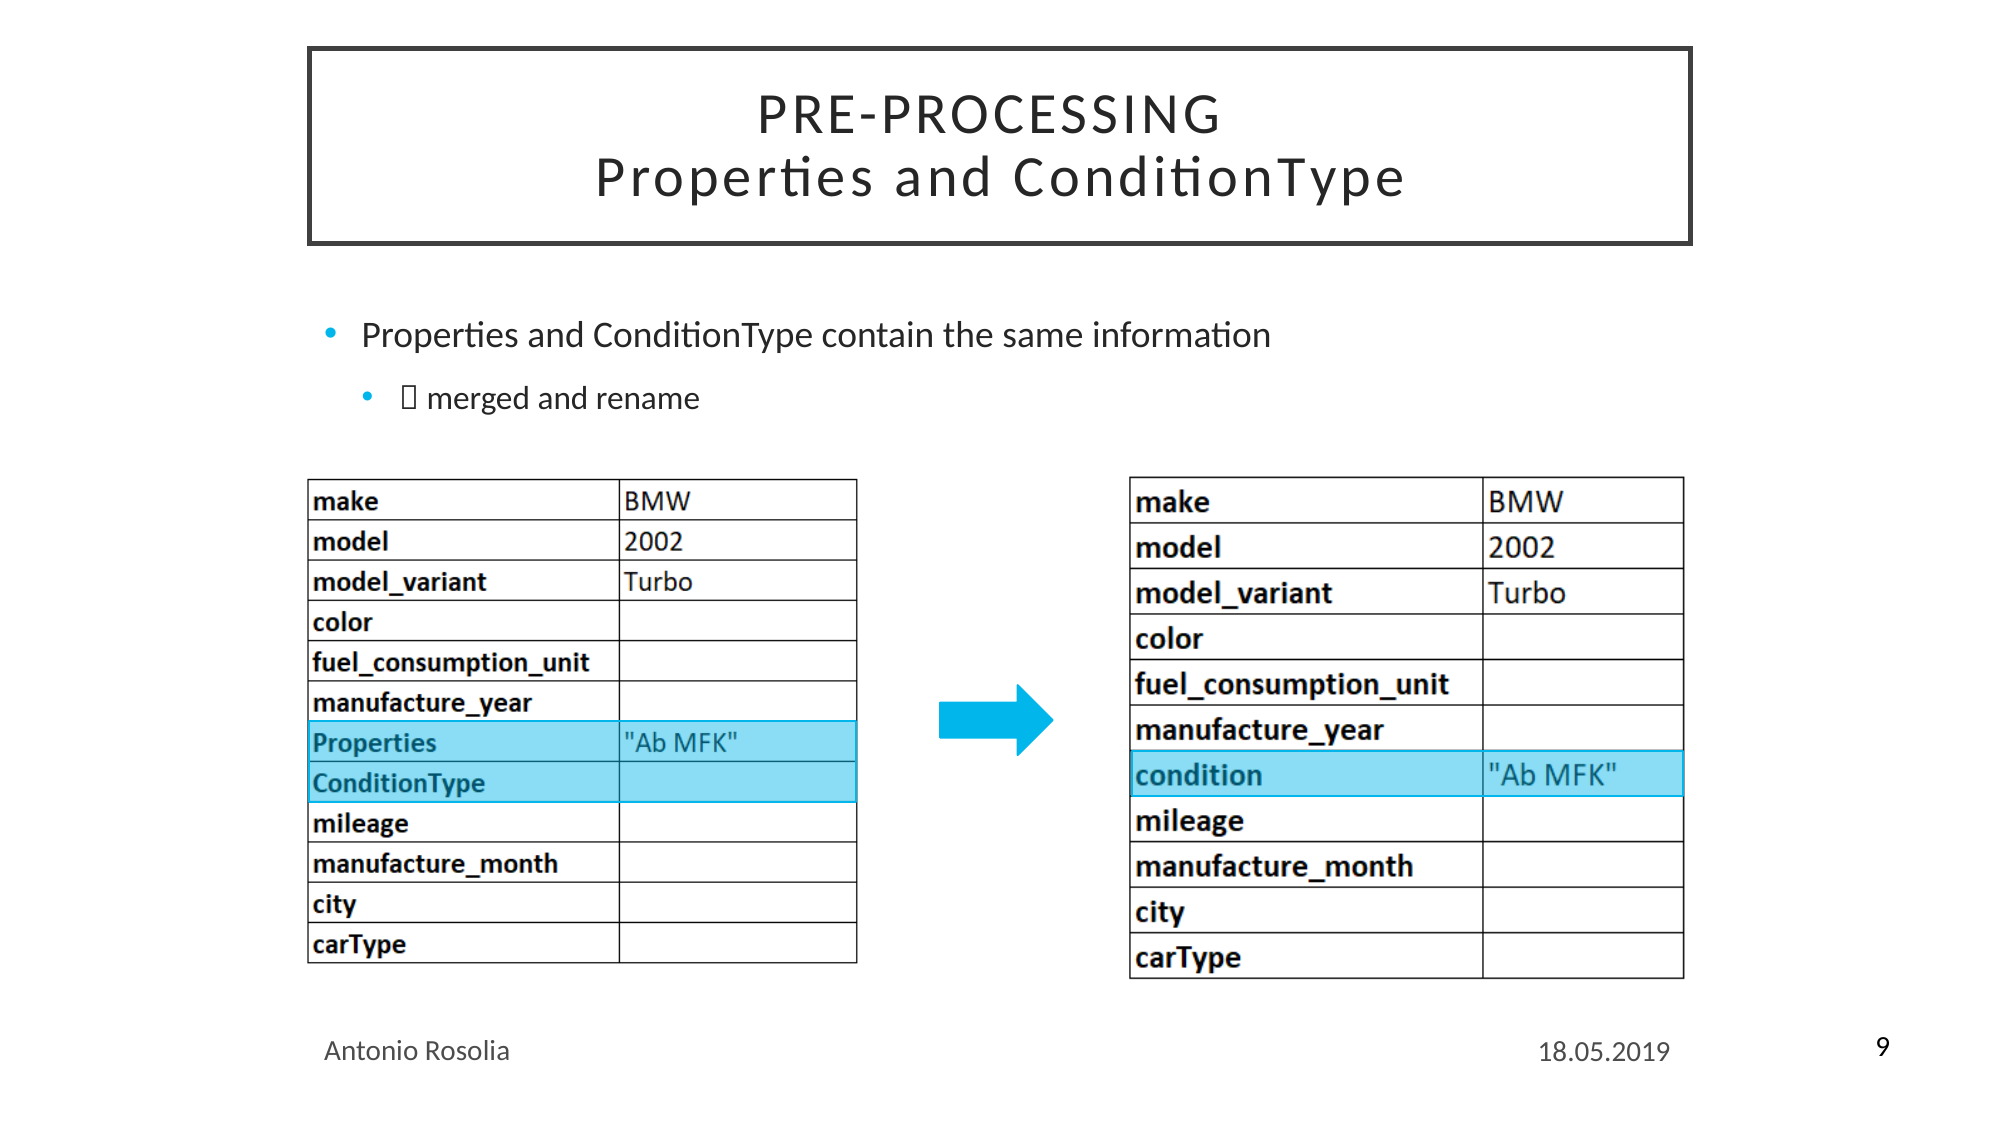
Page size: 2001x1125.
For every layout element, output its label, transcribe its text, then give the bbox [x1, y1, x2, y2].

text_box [305, 474, 860, 966]
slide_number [1334, 1023, 1686, 1077]
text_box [1128, 474, 1686, 982]
list Properties and ConditionType contain the same information  merged and rename [309, 302, 1686, 942]
text_box [939, 684, 1054, 756]
slide_number 9 [1846, 1022, 1919, 1067]
title Pre-processing Properties and conditionType [307, 46, 1693, 246]
footer Antonio Rosolia [309, 1022, 1174, 1076]
